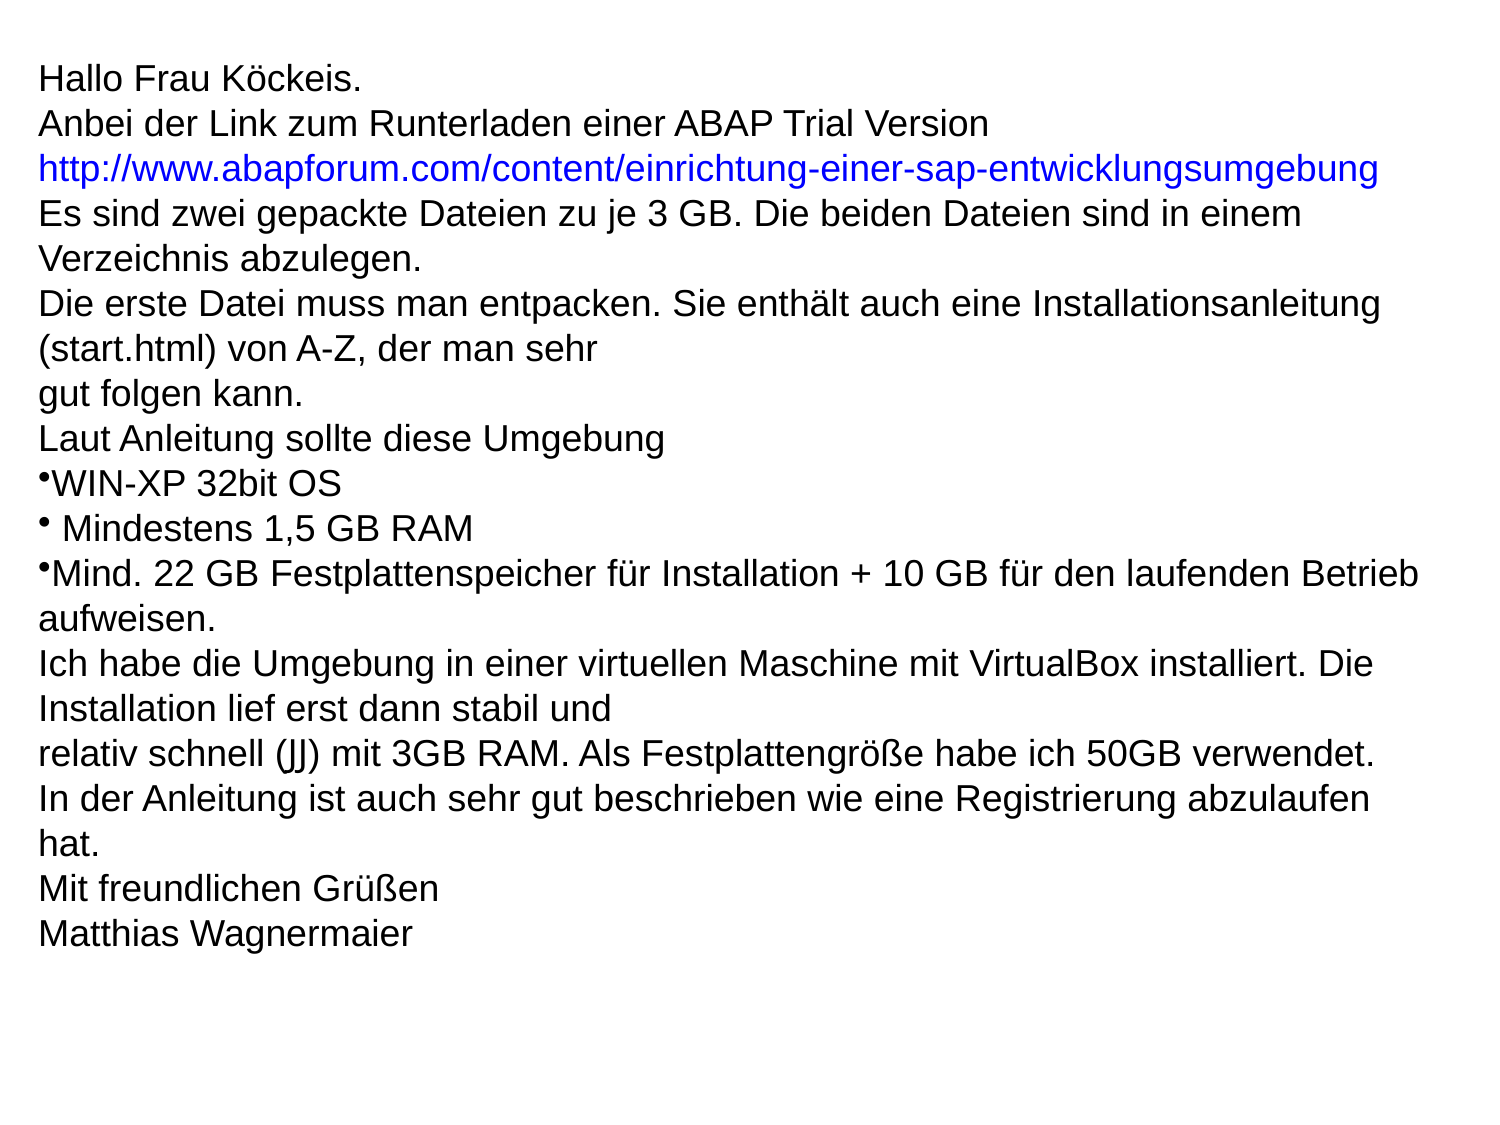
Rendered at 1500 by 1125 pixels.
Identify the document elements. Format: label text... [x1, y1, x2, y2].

text_box Hallo Frau Köckeis. Anbei der Link zum Runterladen einer ABAP Trial Version http://www.abapforum.com/content/einrichtung-einer-sap-entwicklungsumgebung Es sind zwei gepackte Dateien zu je 3 GB. Die beiden Dateien sind in einem Verzeichnis abzulegen. Die erste Datei muss man entpacken. Sie enthält auch eine Installationsanleitung (start.html) von A-Z, der man sehr gut folgen kann. Laut Anleitung sollte diese Umgebung WIN-XP 32bit OS Mindestens 1,5 GB RAM Mind. 22 GB Festplattenspeicher für Installation + 10 GB für den laufenden Betrieb aufweisen. Ich habe die Umgebung in einer virtuellen Maschine mit VirtualBox installiert. Die Installation lief erst dann stabil und relativ schnell (JJ) mit 3GB RAM. Als Festplattengröße habe ich 50GB verwendet. In der Anleitung ist auch sehr gut beschrieben wie eine Registrierung abzulaufen hat. Mit freundlichen Grüßen Matthias Wagnermaier [23, 46, 1442, 1007]
